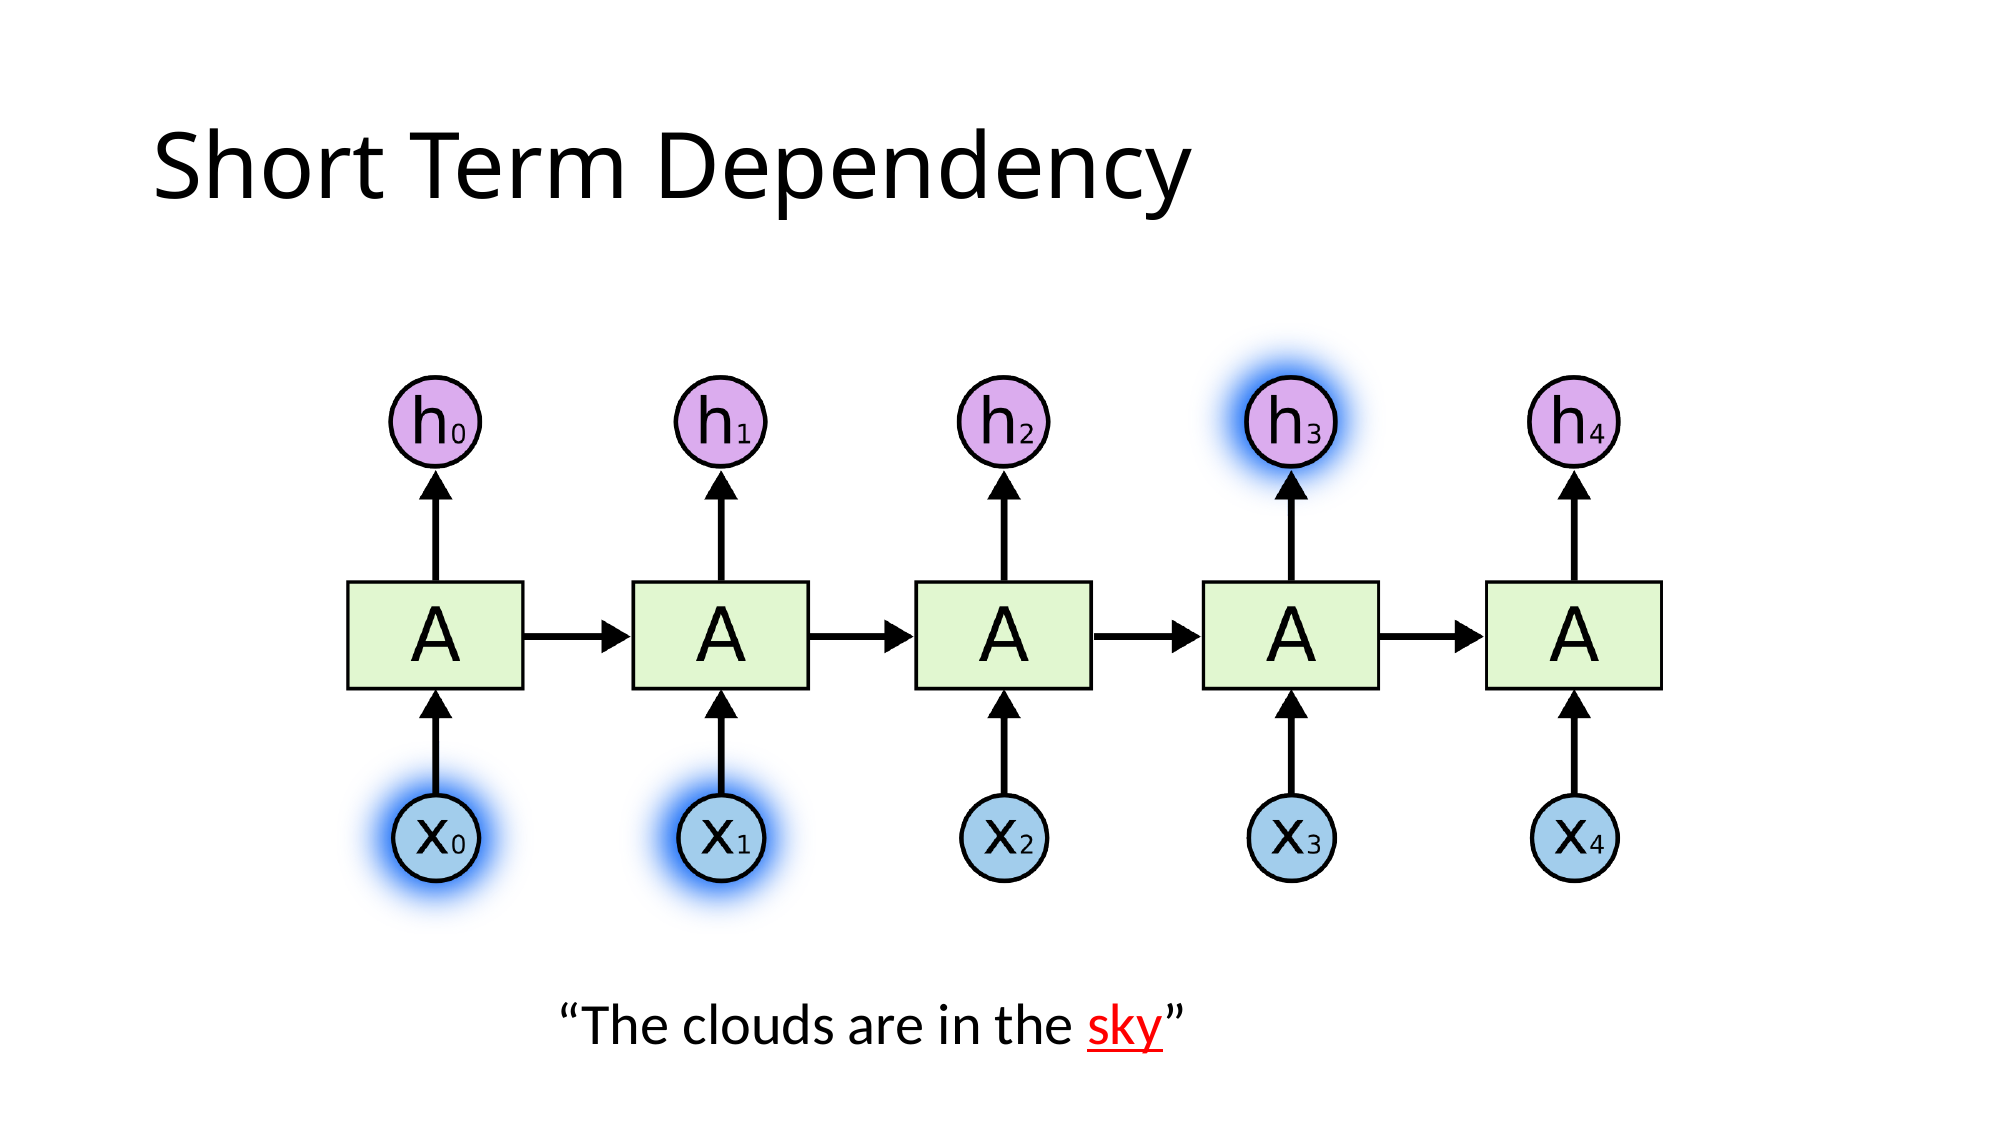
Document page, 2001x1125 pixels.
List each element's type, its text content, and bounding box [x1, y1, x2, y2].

title Short Term Dependency [137, 59, 1863, 278]
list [337, 323, 1663, 934]
text_box “The clouds are in the sky” [541, 979, 1214, 1064]
